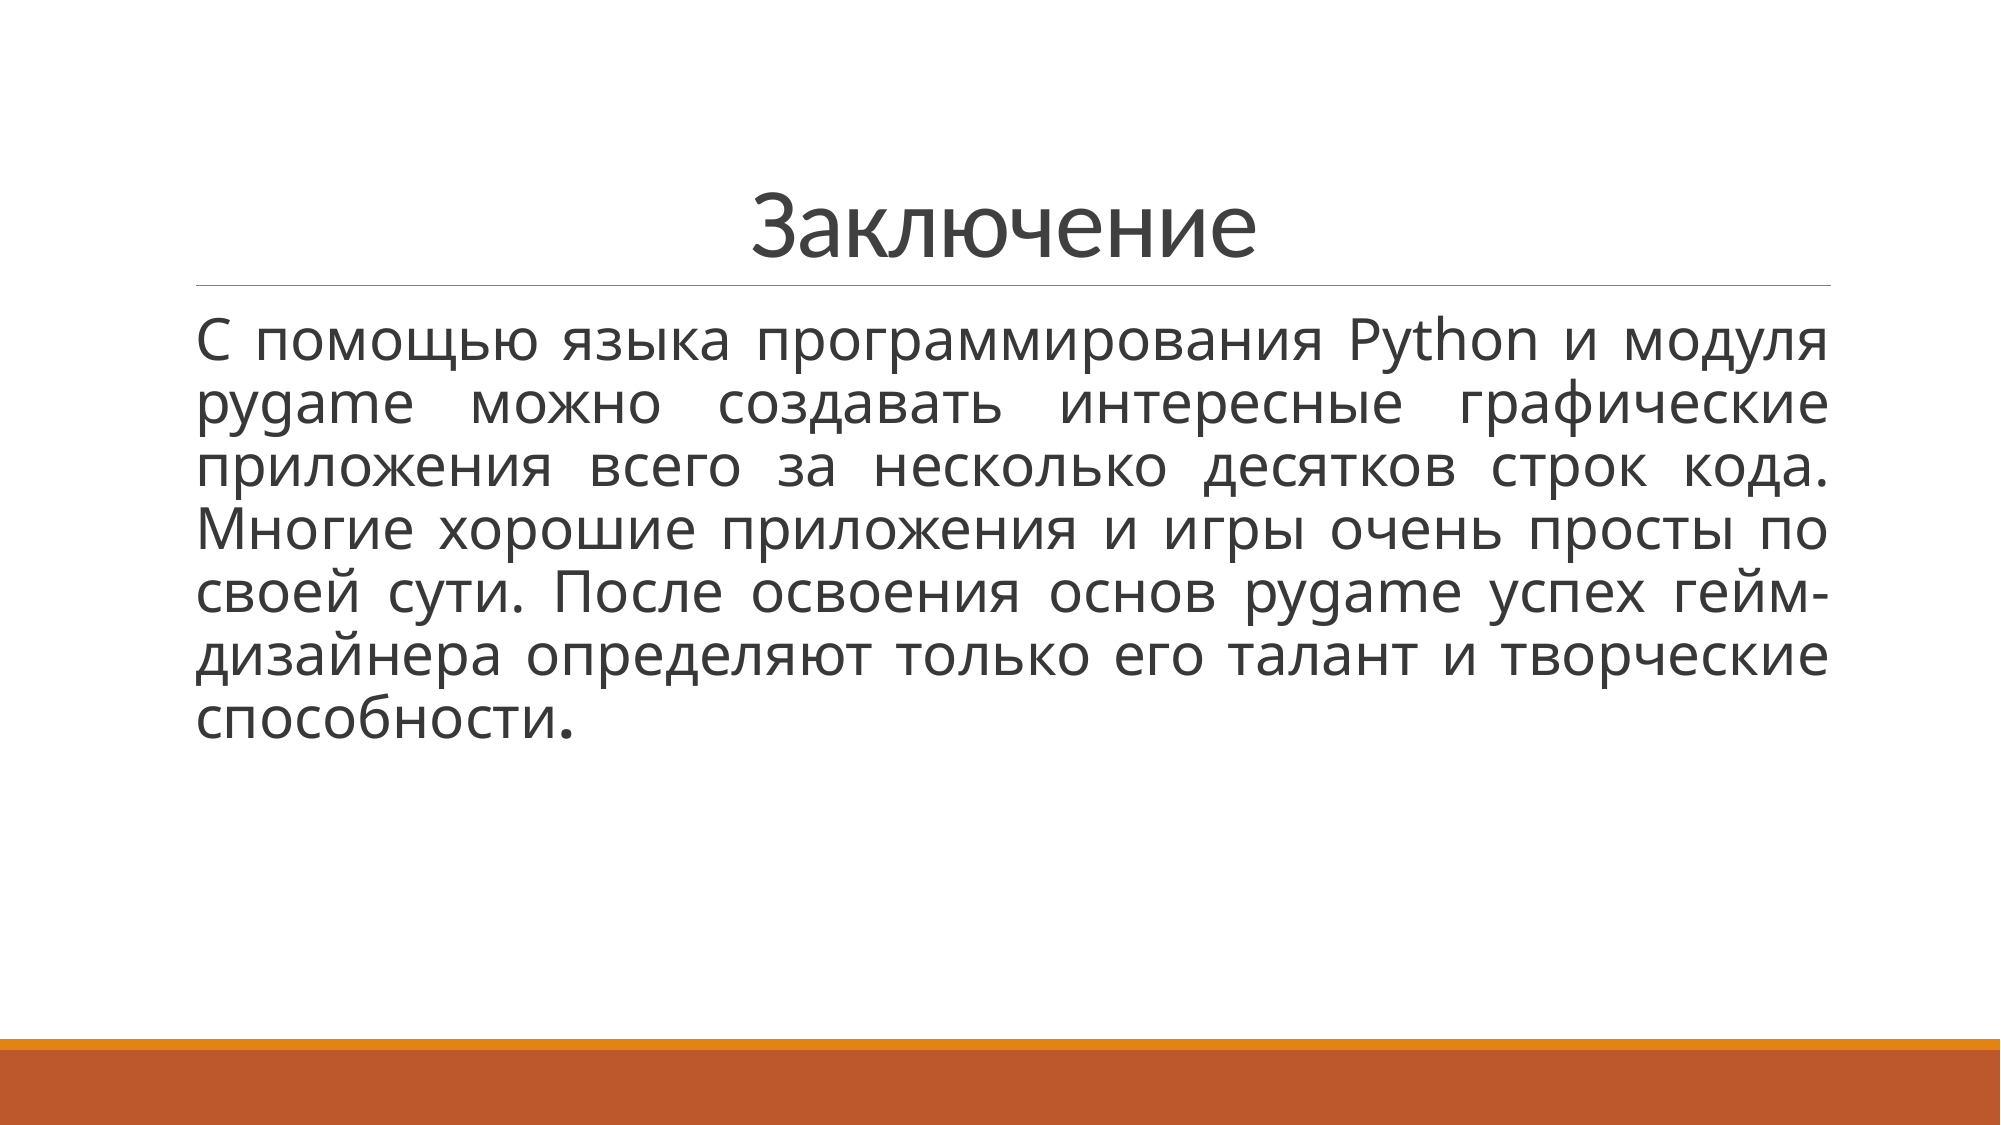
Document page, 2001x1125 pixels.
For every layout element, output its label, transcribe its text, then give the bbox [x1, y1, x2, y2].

title Заключение [180, 47, 1830, 285]
list С помощью языка программирования Python и модуля pygame можно создавать интересные графические приложения всего за несколько десятков строк кода. Многие хорошие приложения и игры очень просты по своей сути. После освоения основ pygame успех гейм-дизайнера определяют только его талант и творческие способности. [180, 302, 1830, 963]
